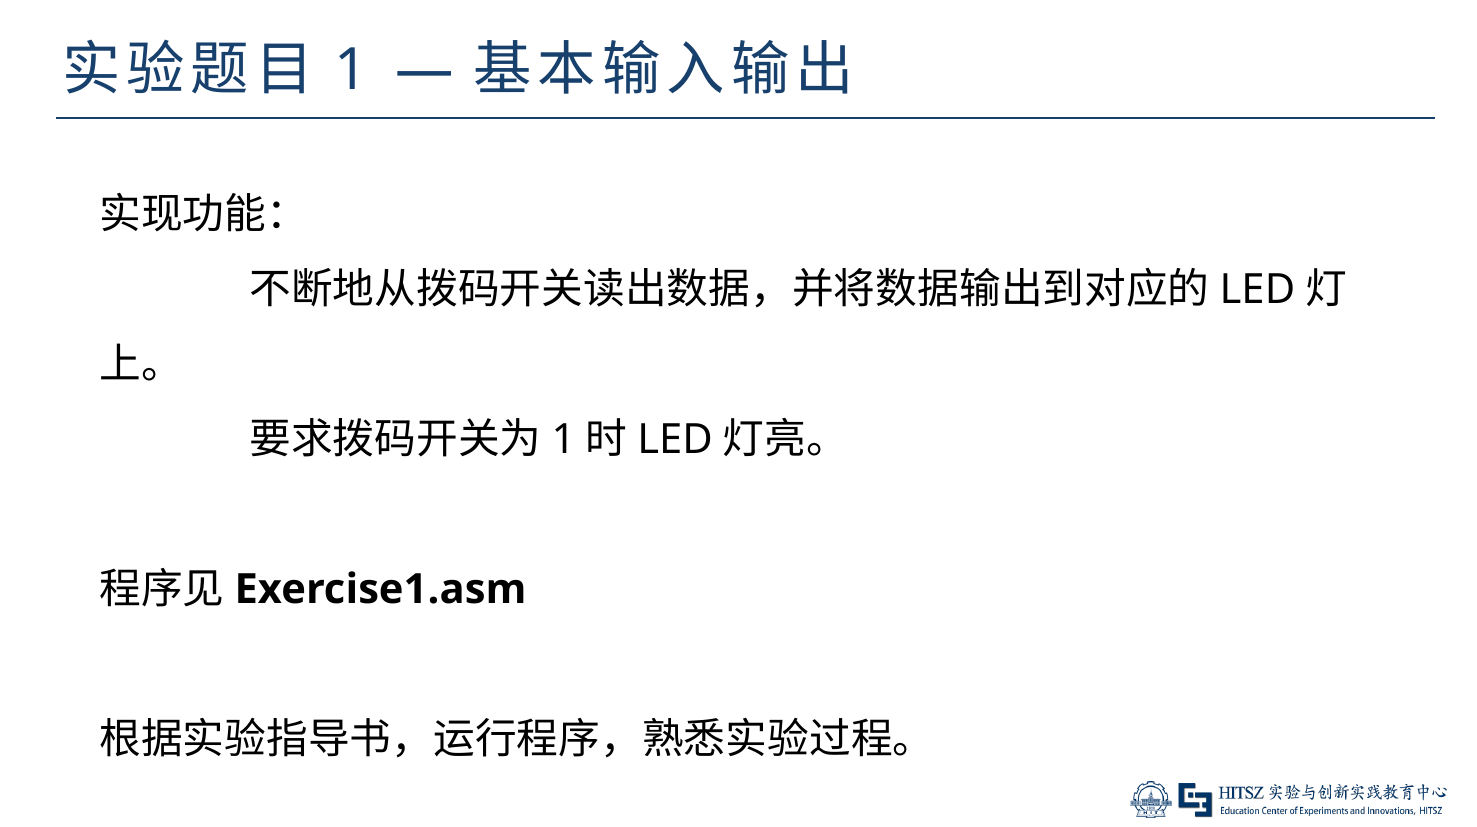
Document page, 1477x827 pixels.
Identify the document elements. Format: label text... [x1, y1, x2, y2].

picture [1128, 781, 1452, 818]
text_box 实验题目1 —基本输入输出 [47, 23, 880, 179]
text_box 实现功能： 不断地从拨码开关读出数据，并将数据输出到对应的LED灯上。 要求拨码开关为1时LED灯亮。 程序见Exercise1.asm 根据实验指导书，运行程序，熟悉实验过程。 [84, 154, 1412, 770]
